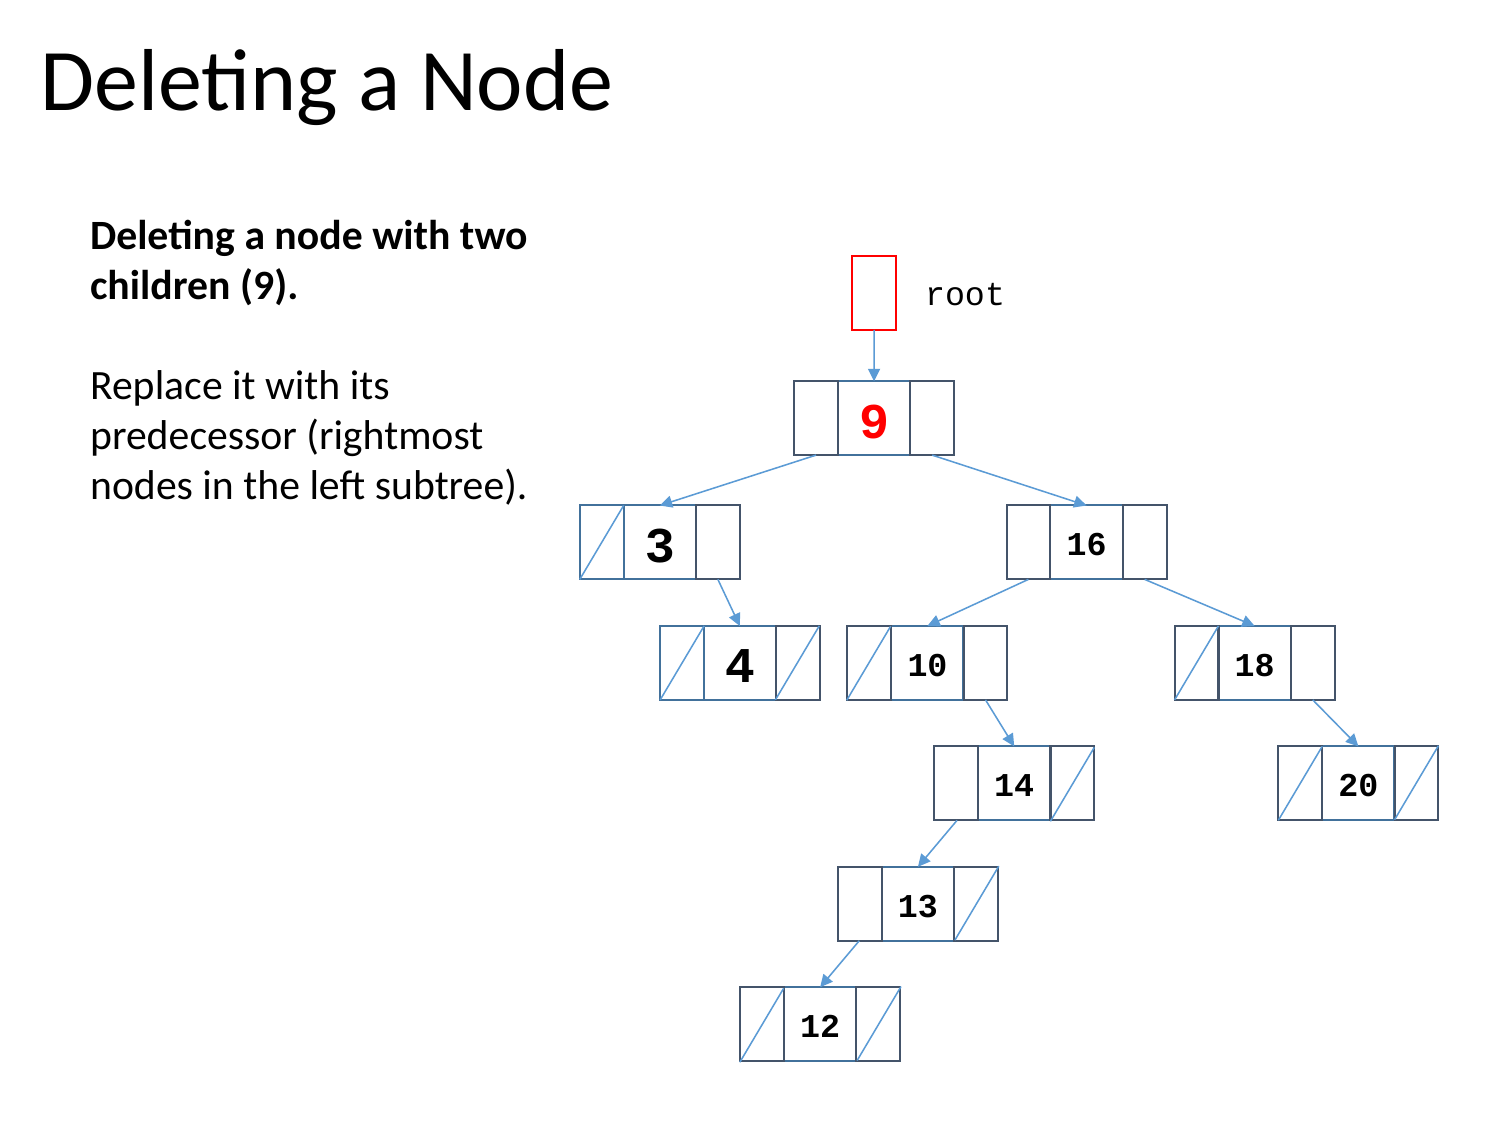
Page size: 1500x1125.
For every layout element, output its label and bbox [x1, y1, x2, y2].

text_box [74, 200, 1439, 1063]
text_box [910, 264, 1229, 320]
title [25, 26, 1469, 138]
